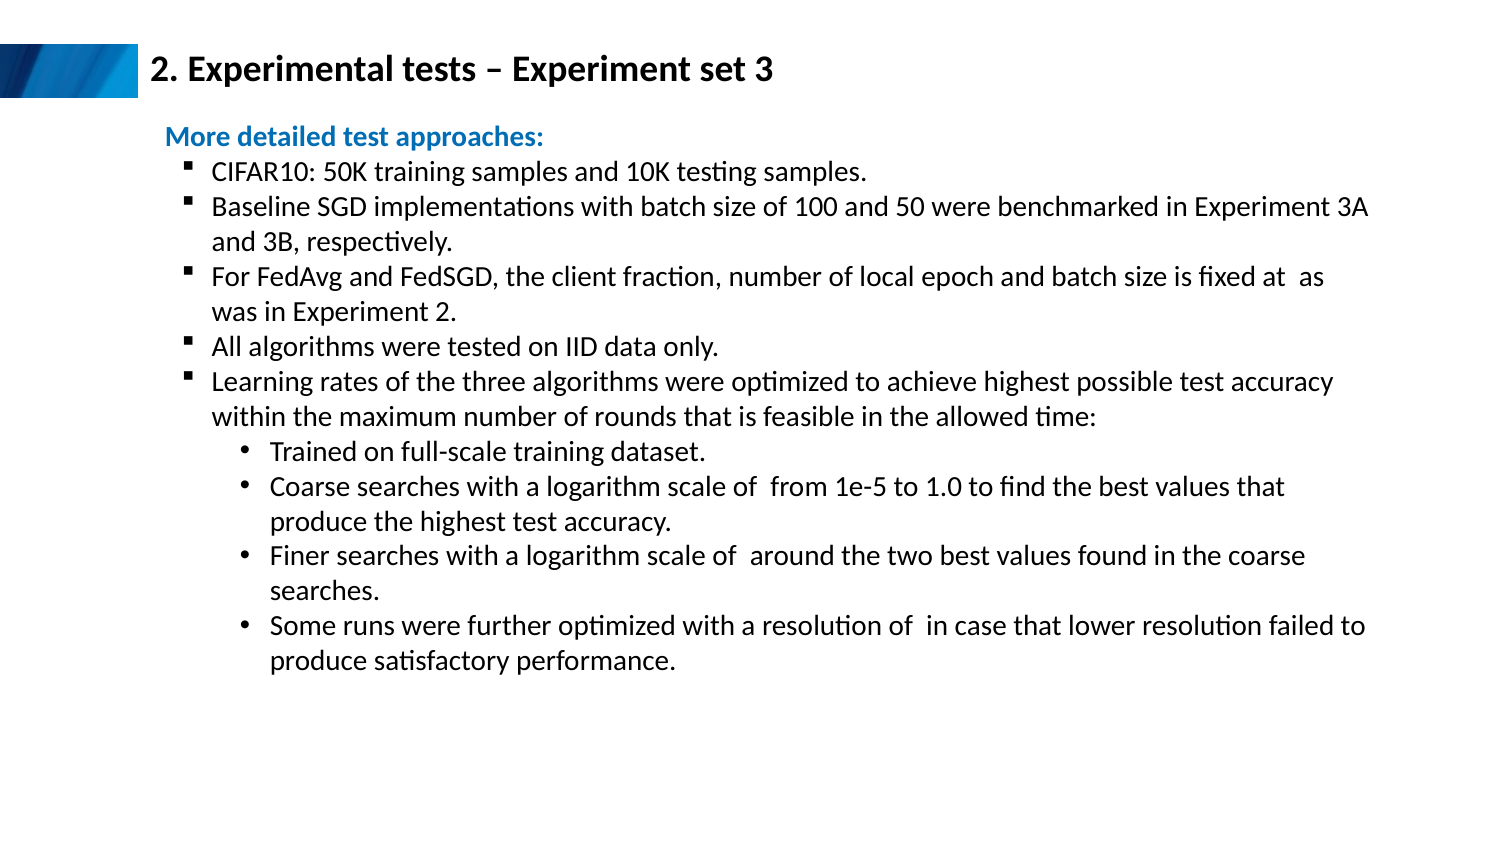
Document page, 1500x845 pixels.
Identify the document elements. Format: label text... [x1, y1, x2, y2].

picture [0, 44, 126, 98]
title 2. Experimental tests – Experiment set 3 [150, 44, 1375, 90]
